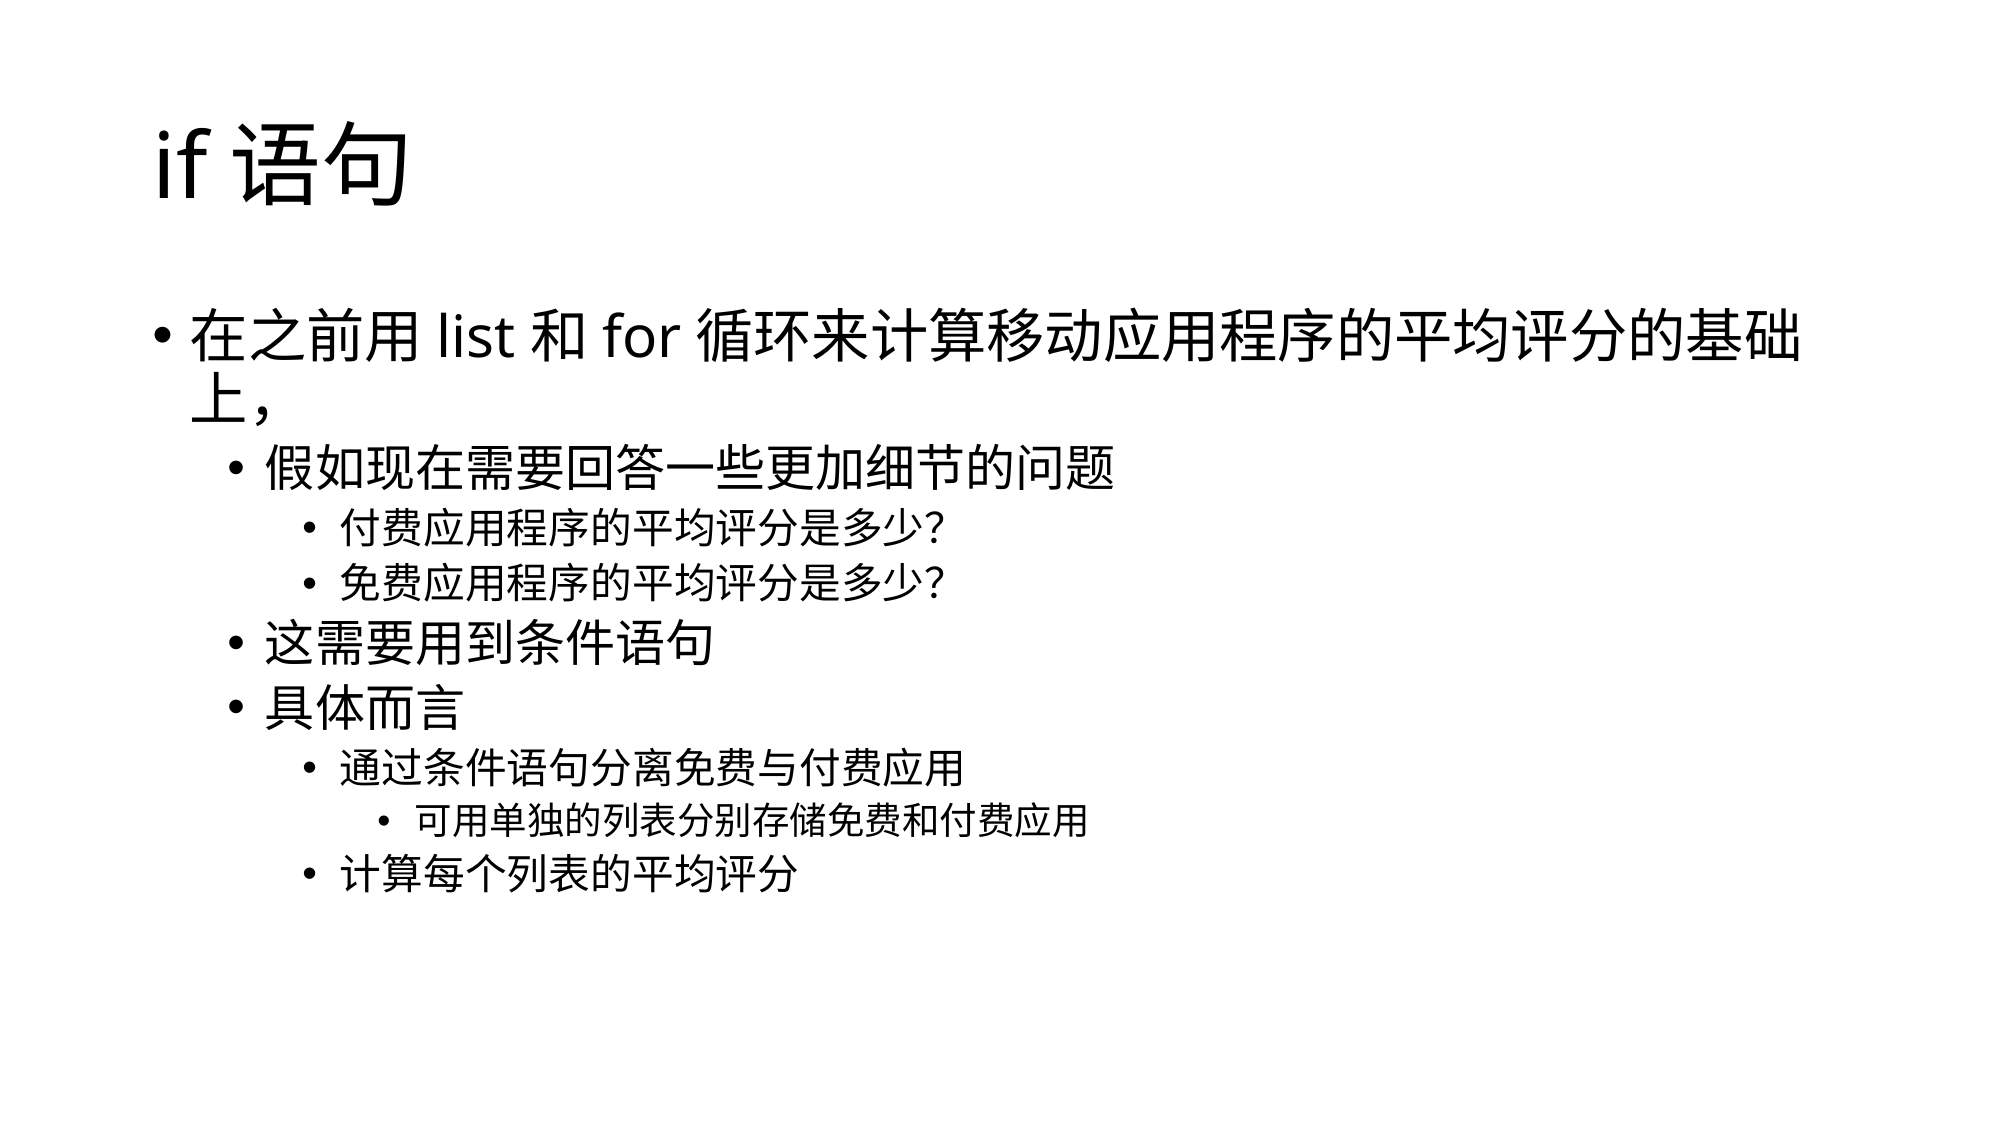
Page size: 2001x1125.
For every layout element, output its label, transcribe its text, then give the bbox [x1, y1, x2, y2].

title if语句 [137, 59, 1863, 278]
list 在之前用list和for循环来计算移动应用程序的平均评分的基础上， 假如现在需要回答一些更加细节的问题 付费应用程序的平均评分是多少？ 免费应用程序的平均评分是多少？ 这需要用到条件语句 具体而言 通过条件语句分离免费与付费应用 可用单独的列表分别存储免费和付费应用 计算每个列表的平均评分 [137, 299, 1863, 1014]
